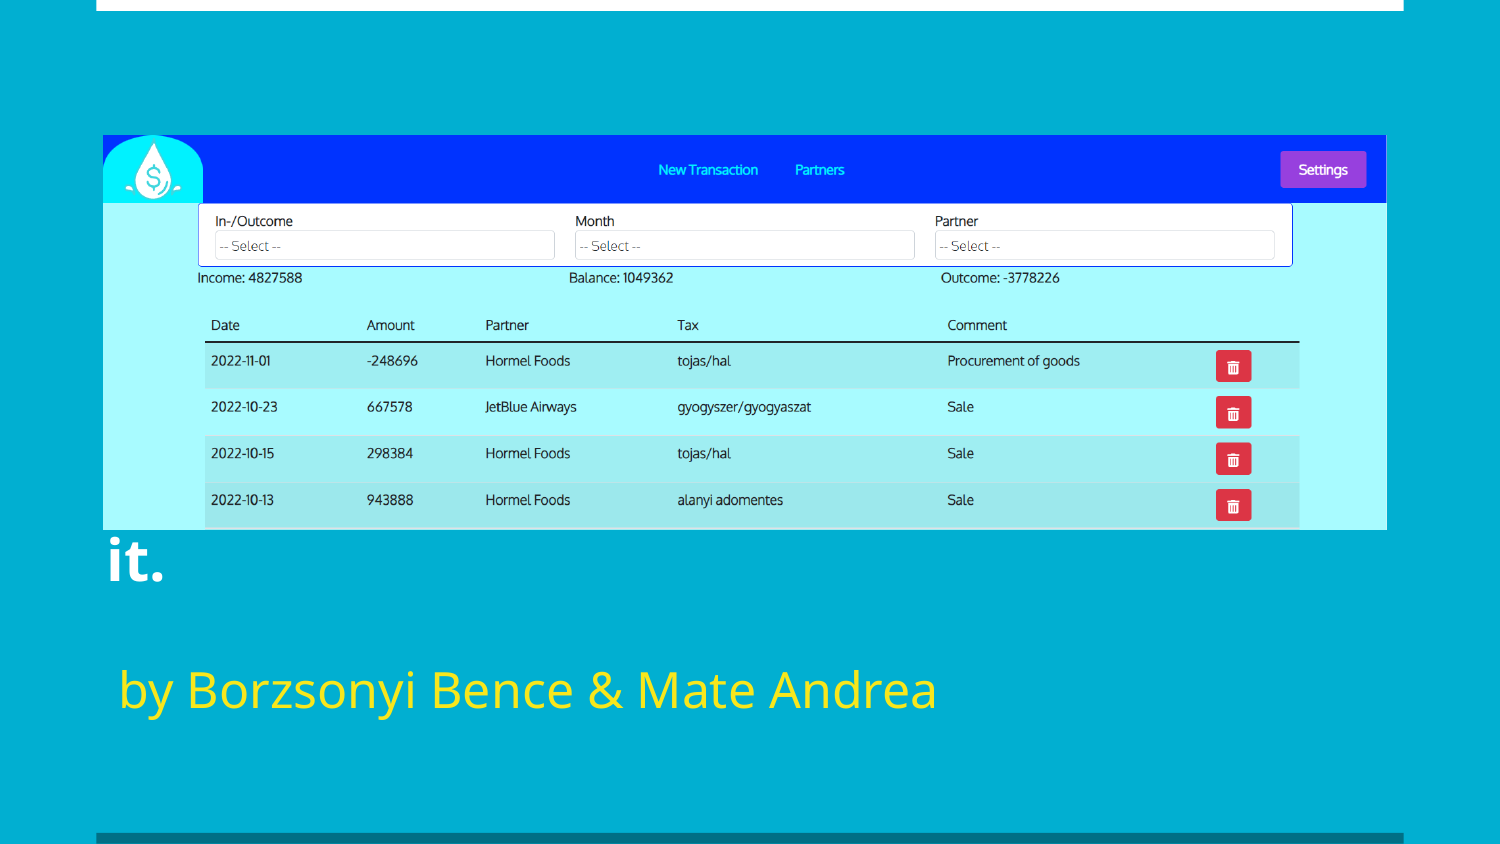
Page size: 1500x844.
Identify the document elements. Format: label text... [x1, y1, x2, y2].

title Aquntant [103, 22, 1399, 327]
picture [103, 134, 1387, 530]
title The money flows, we help to keep track on it. [91, 309, 1387, 614]
subtitle by Borzsonyi Bence & Mate Andrea [103, 529, 1399, 739]
